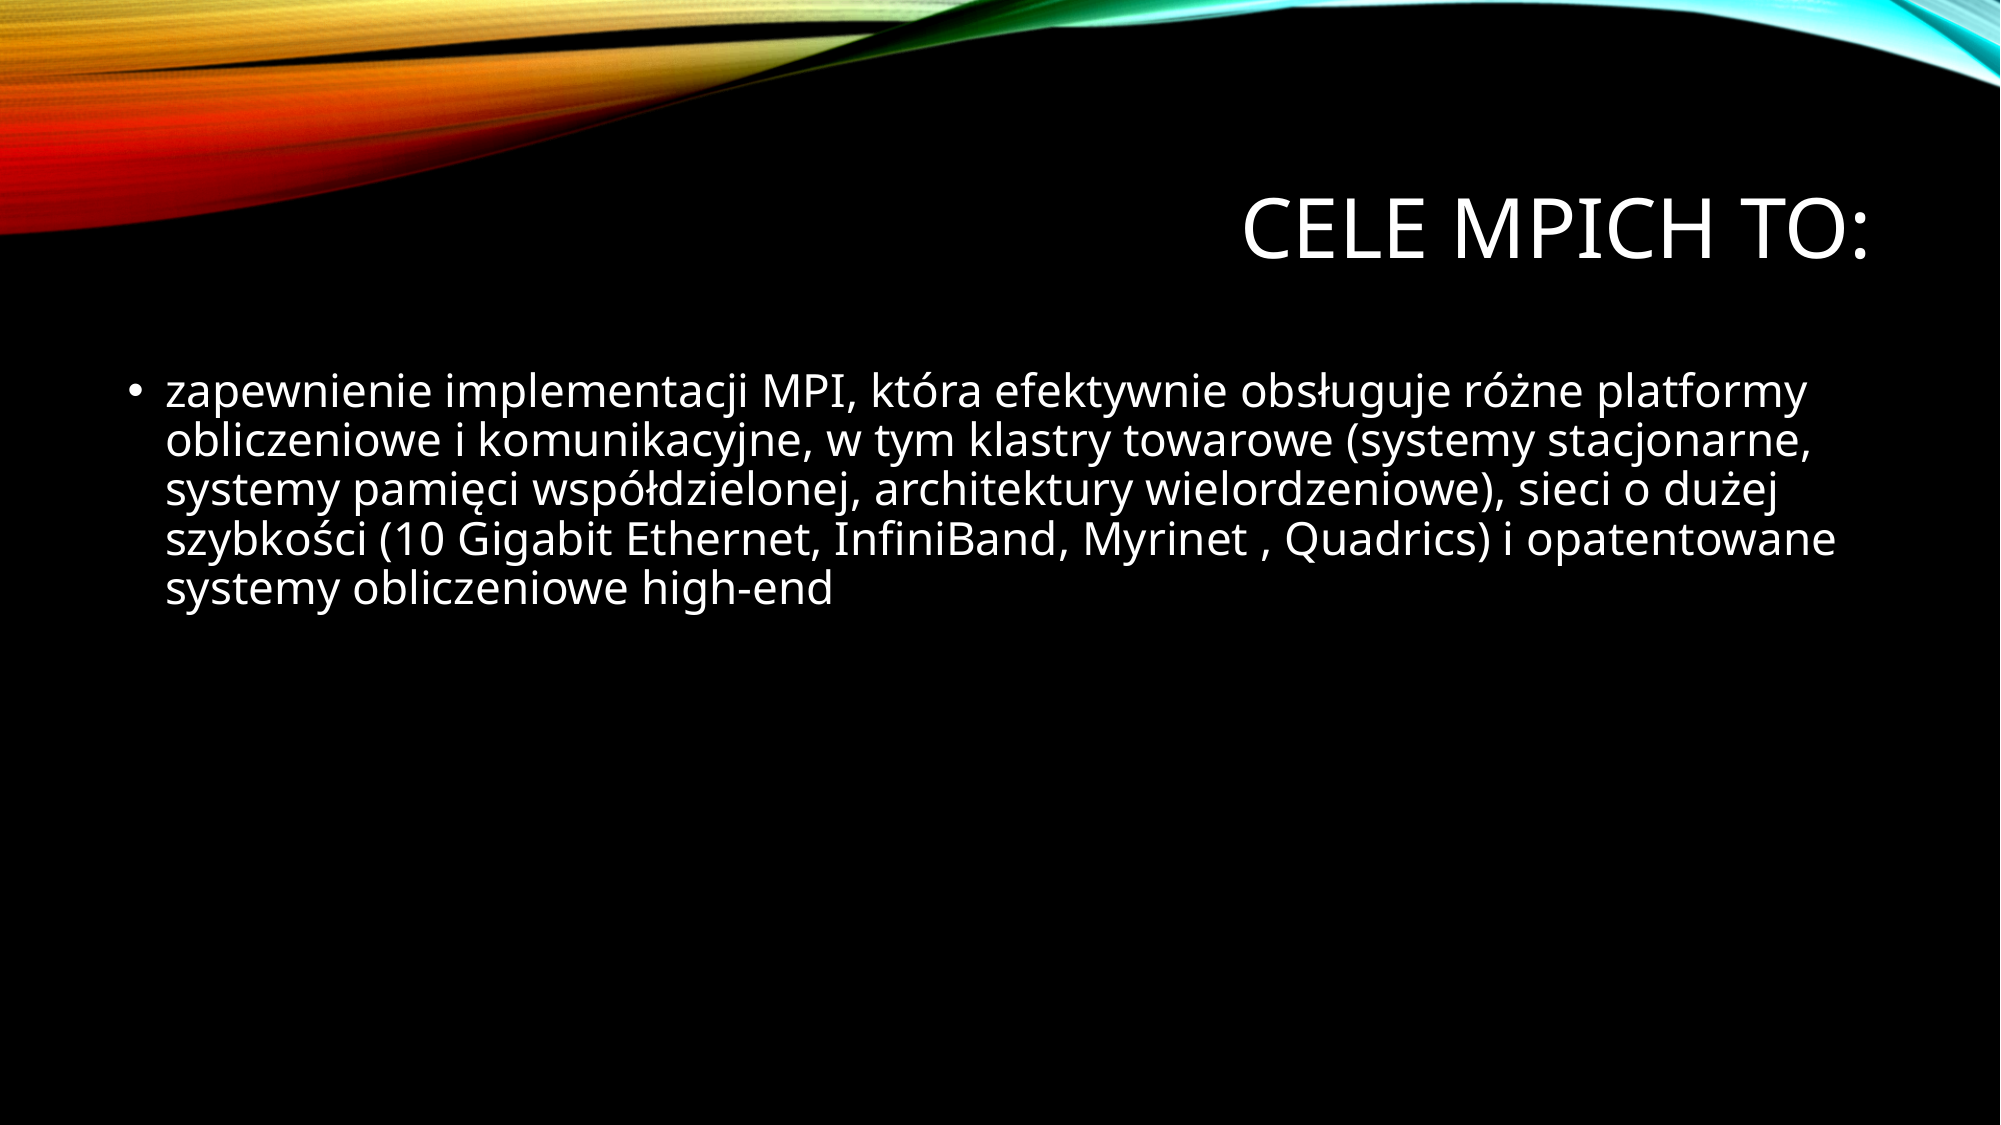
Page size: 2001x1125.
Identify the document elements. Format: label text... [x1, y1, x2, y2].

picture [0, 0, 2000, 237]
title Cele MPICH to: [474, 125, 1888, 338]
list zapewnienie implementacji MPI, która efektywnie obsługuje różne platformy obliczeniowe i komunikacyjne, w tym klastry towarowe (systemy stacjonarne, systemy pamięci współdzielonej, architektury wielordzeniowe), sieci o dużej szybkości (10 Gigabit Ethernet, InfiniBand, Myrinet , Quadrics) i opatentowane systemy obliczeniowe high-end [112, 360, 1888, 1021]
